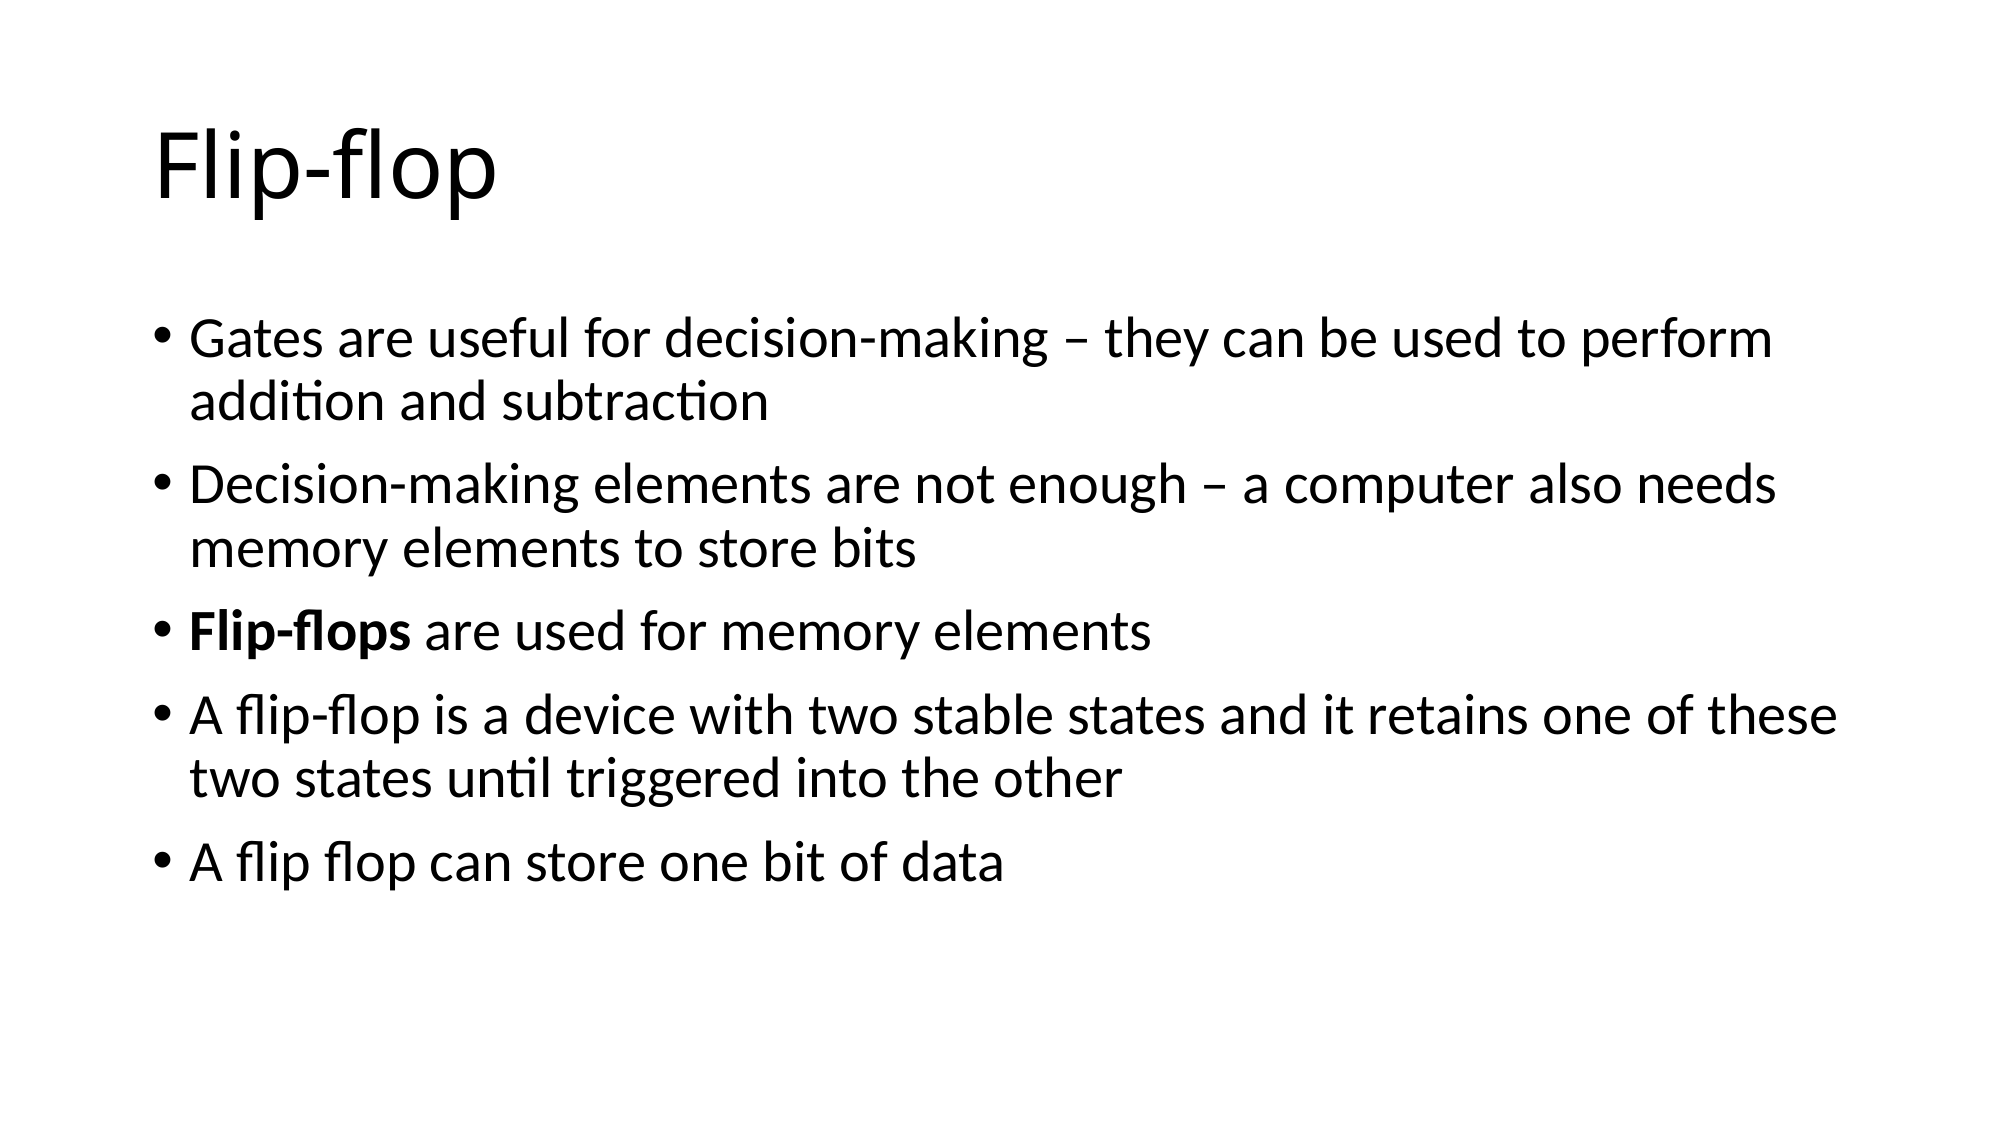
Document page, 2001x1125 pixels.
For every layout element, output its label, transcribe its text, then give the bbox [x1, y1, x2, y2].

title Flip-flop [137, 59, 1863, 278]
list Gates are useful for decision-making – they can be used to perform addition and subtraction Decision-making elements are not enough – a computer also needs memory elements to store bits Flip-flops are used for memory elements A flip-flop is a device with two stable states and it retains one of these two states until triggered into the other A flip flop can store one bit of data [137, 299, 1863, 1014]
